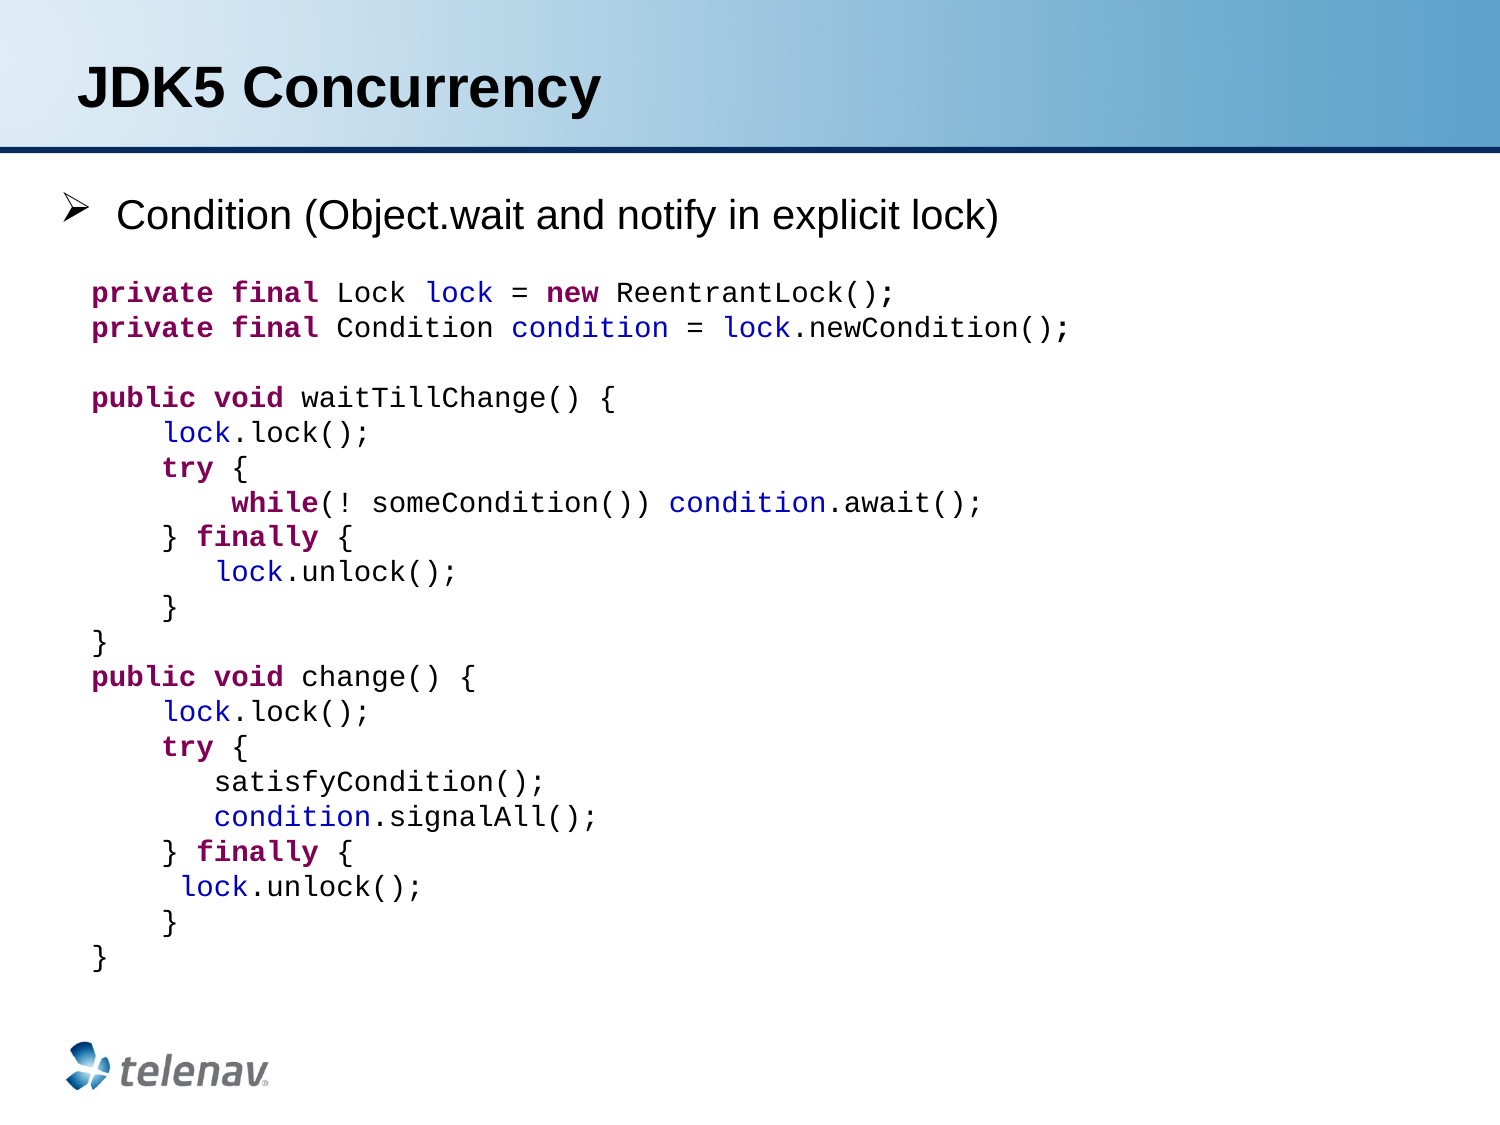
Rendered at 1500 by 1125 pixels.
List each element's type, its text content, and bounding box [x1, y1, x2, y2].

picture [0, 0, 1500, 146]
title JDK5 Concurrency [62, 37, 1413, 131]
list Condition (Object.wait and notify in explicit lock) [52, 187, 1451, 1013]
picture [62, 1037, 271, 1094]
text_box private final Lock lock = new ReentrantLock(); private final Condition condition = lock.newCondition(); public void waitTillChange() { lock.lock(); try { while(! someCondition()) condition.await(); } finally { lock.unlock(); } } public void change() { lock.lock(); try { satisfyCondition(); condition.signalAll(); } finally { lock.unlock(); } } [76, 265, 1211, 980]
